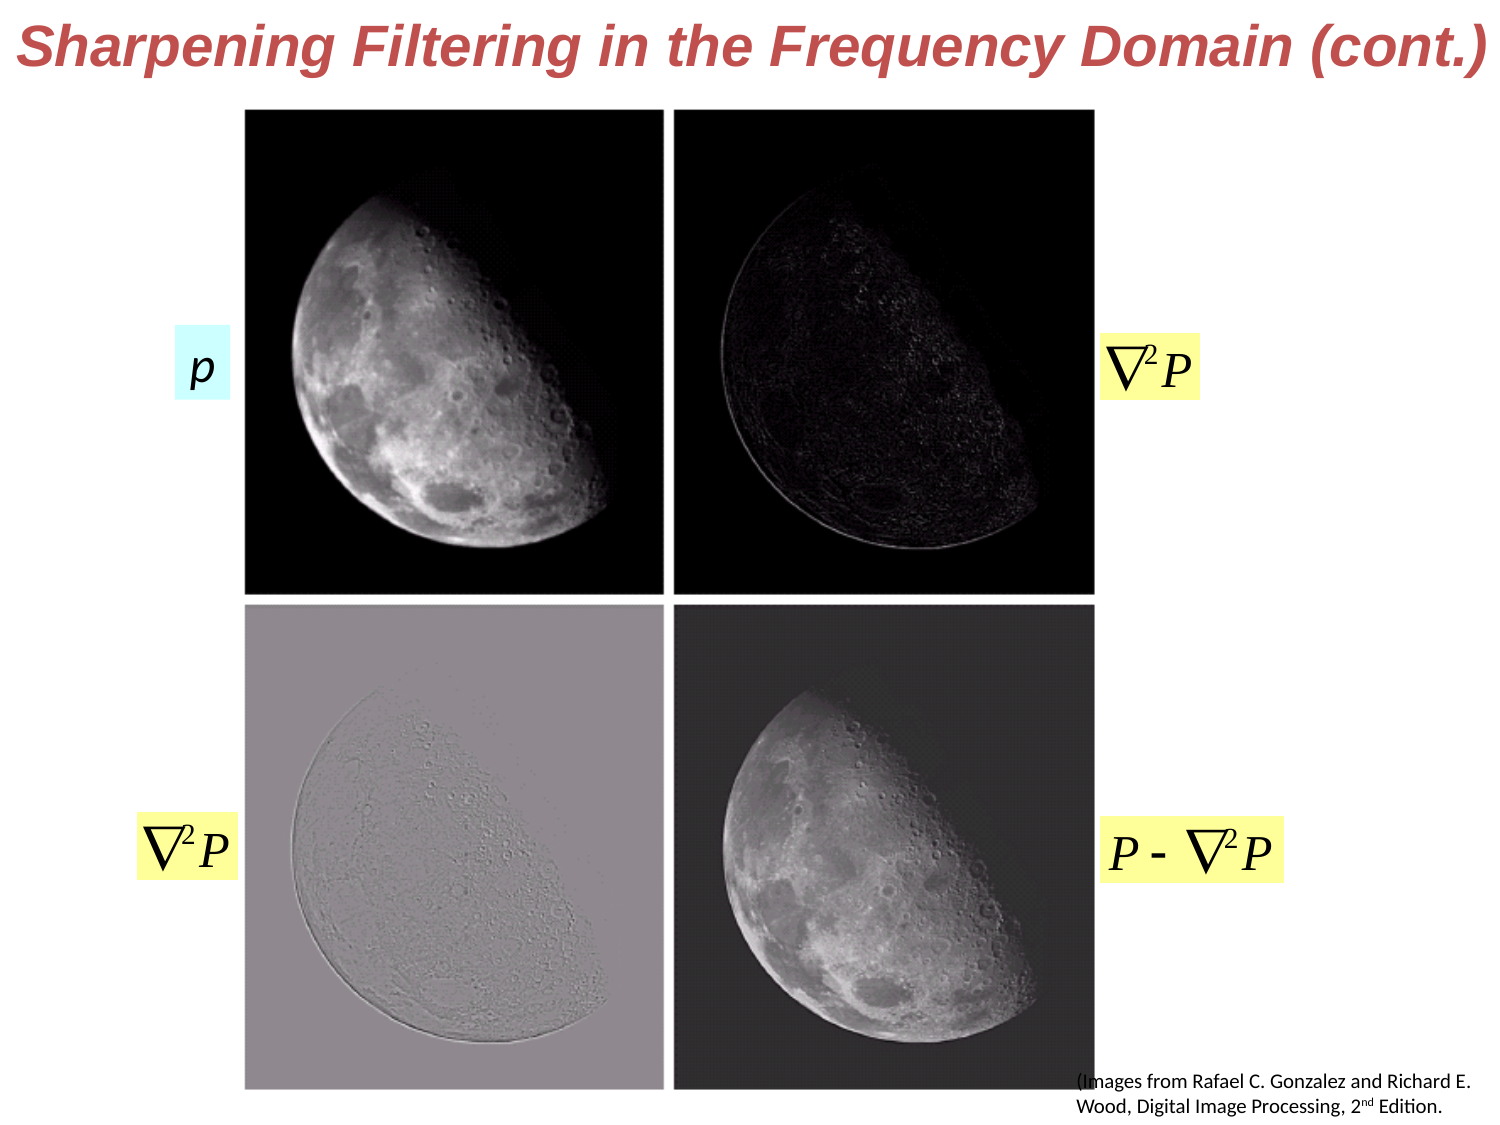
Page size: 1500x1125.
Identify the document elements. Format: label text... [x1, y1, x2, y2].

text_box (Images from Rafael C. Gonzalez and Richard E. Wood, Digital Image Processing, 2nd Edition. [1061, 1059, 1492, 1125]
text_box Sharpening Filtering in the Frequency Domain (cont.) [1, 0, 1500, 86]
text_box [137, 812, 239, 880]
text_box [1099, 815, 1285, 884]
picture [224, 105, 1101, 1095]
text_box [1099, 332, 1201, 401]
text_box p [174, 324, 219, 400]
